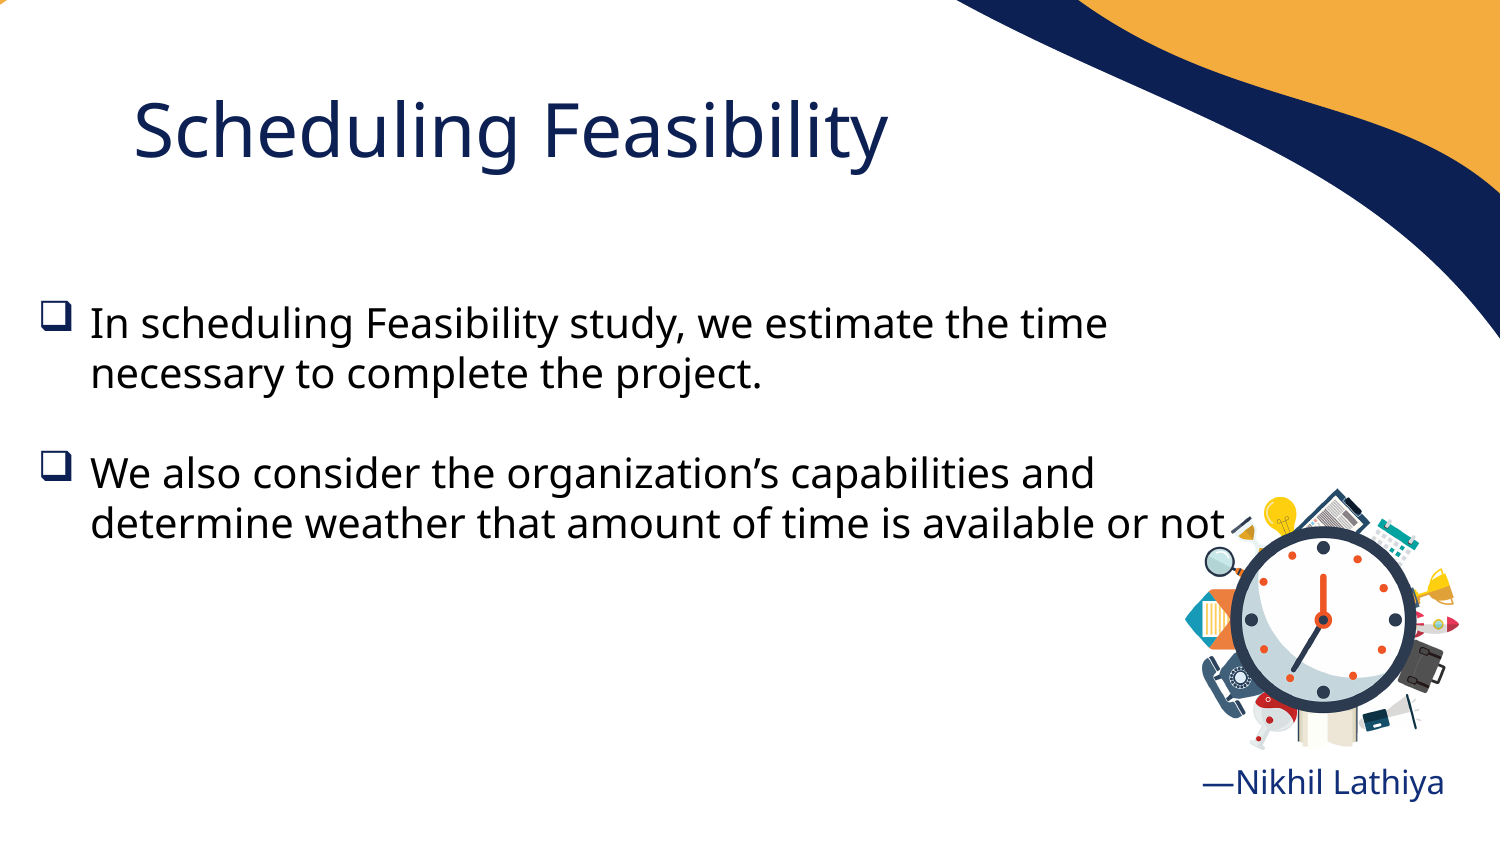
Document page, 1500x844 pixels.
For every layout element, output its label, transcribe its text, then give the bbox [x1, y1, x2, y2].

subtitle In scheduling Feasibility study, we estimate the time necessary to complete the project. We also consider the organization’s capabilities and determine weather that amount of time is available or not . [0, 249, 1318, 595]
title Scheduling Feasibility [118, 87, 1382, 167]
picture [1184, 488, 1459, 750]
text_box —Nikhil Lathiya [712, 749, 1461, 813]
